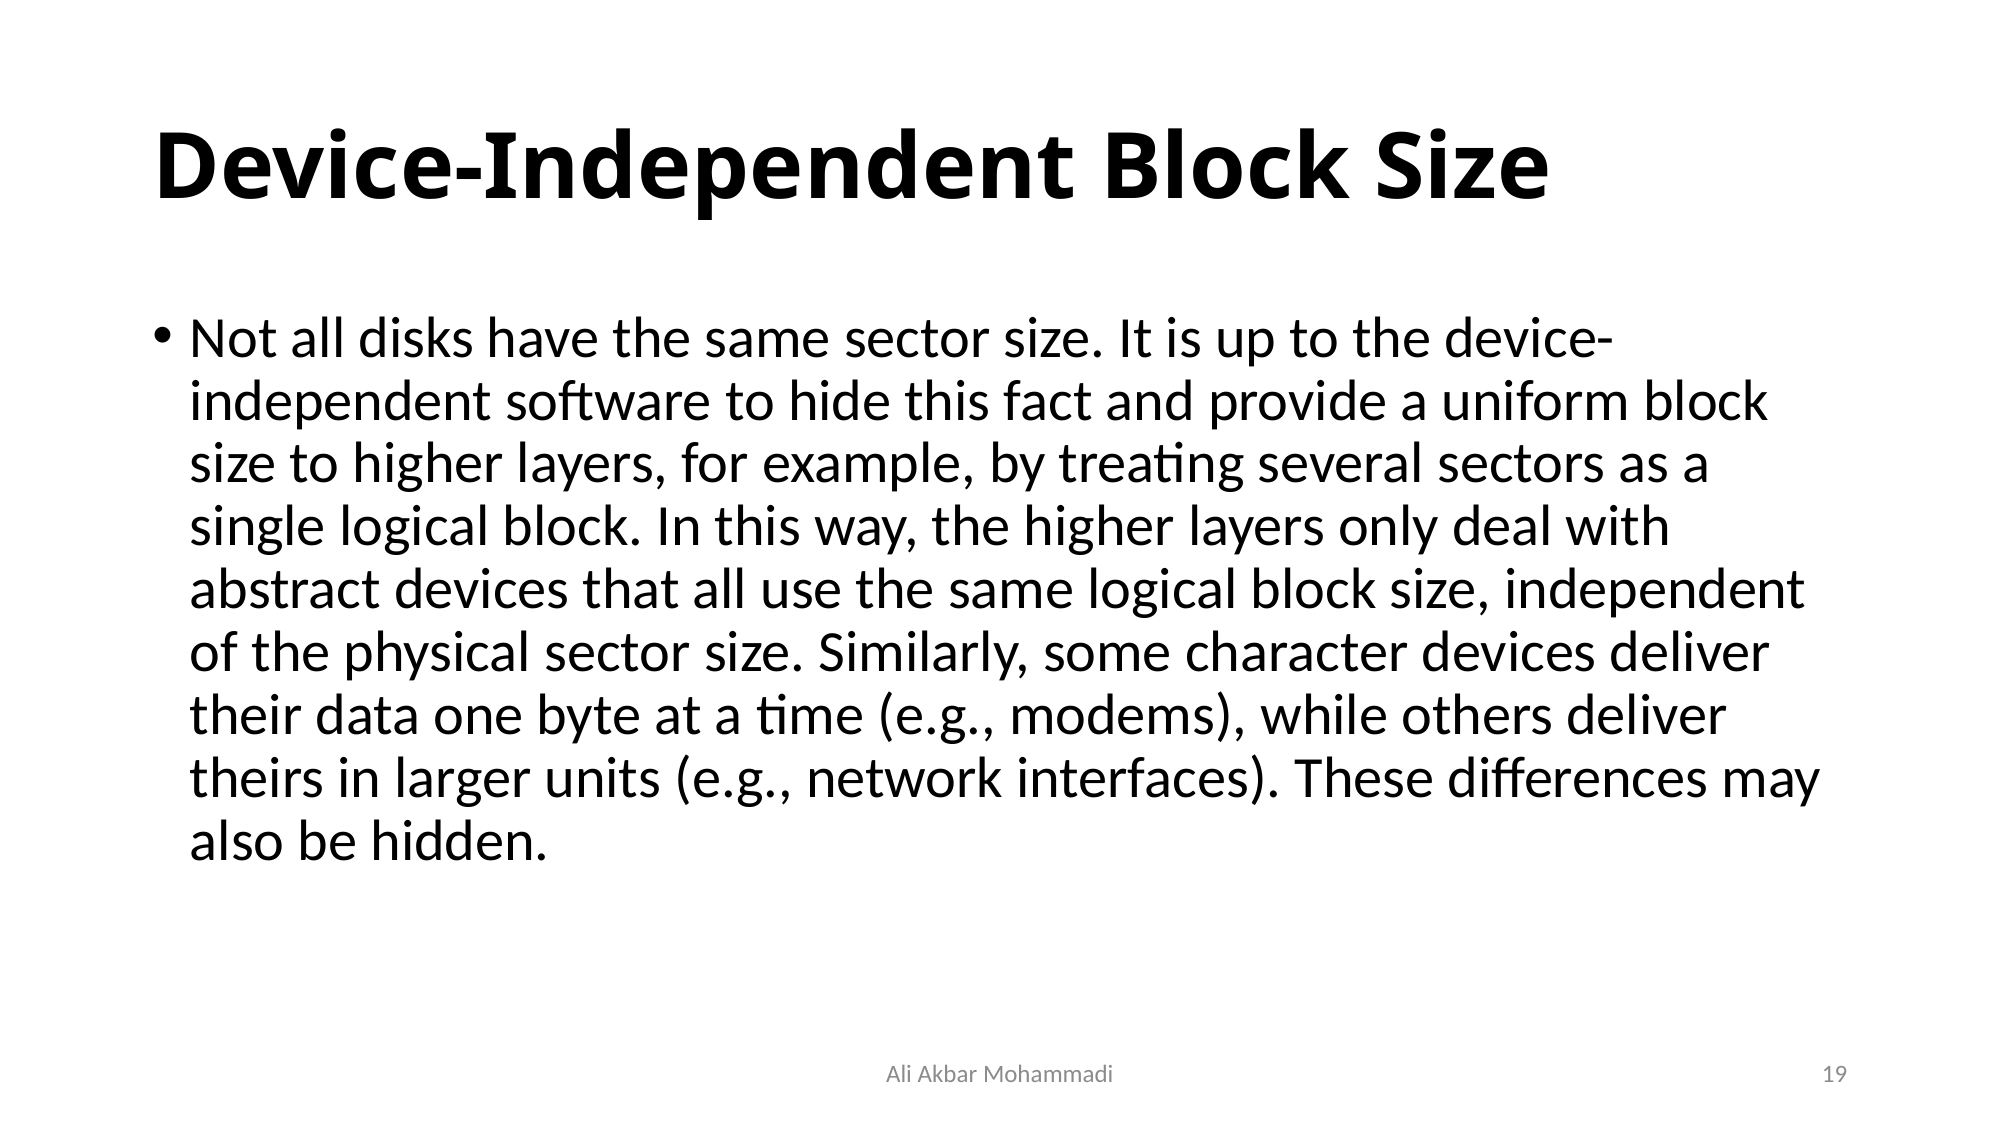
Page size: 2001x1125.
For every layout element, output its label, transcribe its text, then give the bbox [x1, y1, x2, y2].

slide_number 19 [1412, 1042, 1863, 1103]
title Device-Independent Block Size [137, 59, 1863, 278]
footer Ali Akbar Mohammadi [662, 1042, 1338, 1103]
list Not all disks have the same sector size. It is up to the device-independent software to hide this fact and provide a uniform block size to higher layers, for example, by treating several sectors as a single logical block. In this way, the higher layers only deal with abstract devices that all use the same logical block size, independent of the physical sector size. Similarly, some character devices deliver their data one byte at a time (e.g., modems), while others deliver theirs in larger units (e.g., network interfaces). These differences may also be hidden. [137, 299, 1863, 1014]
